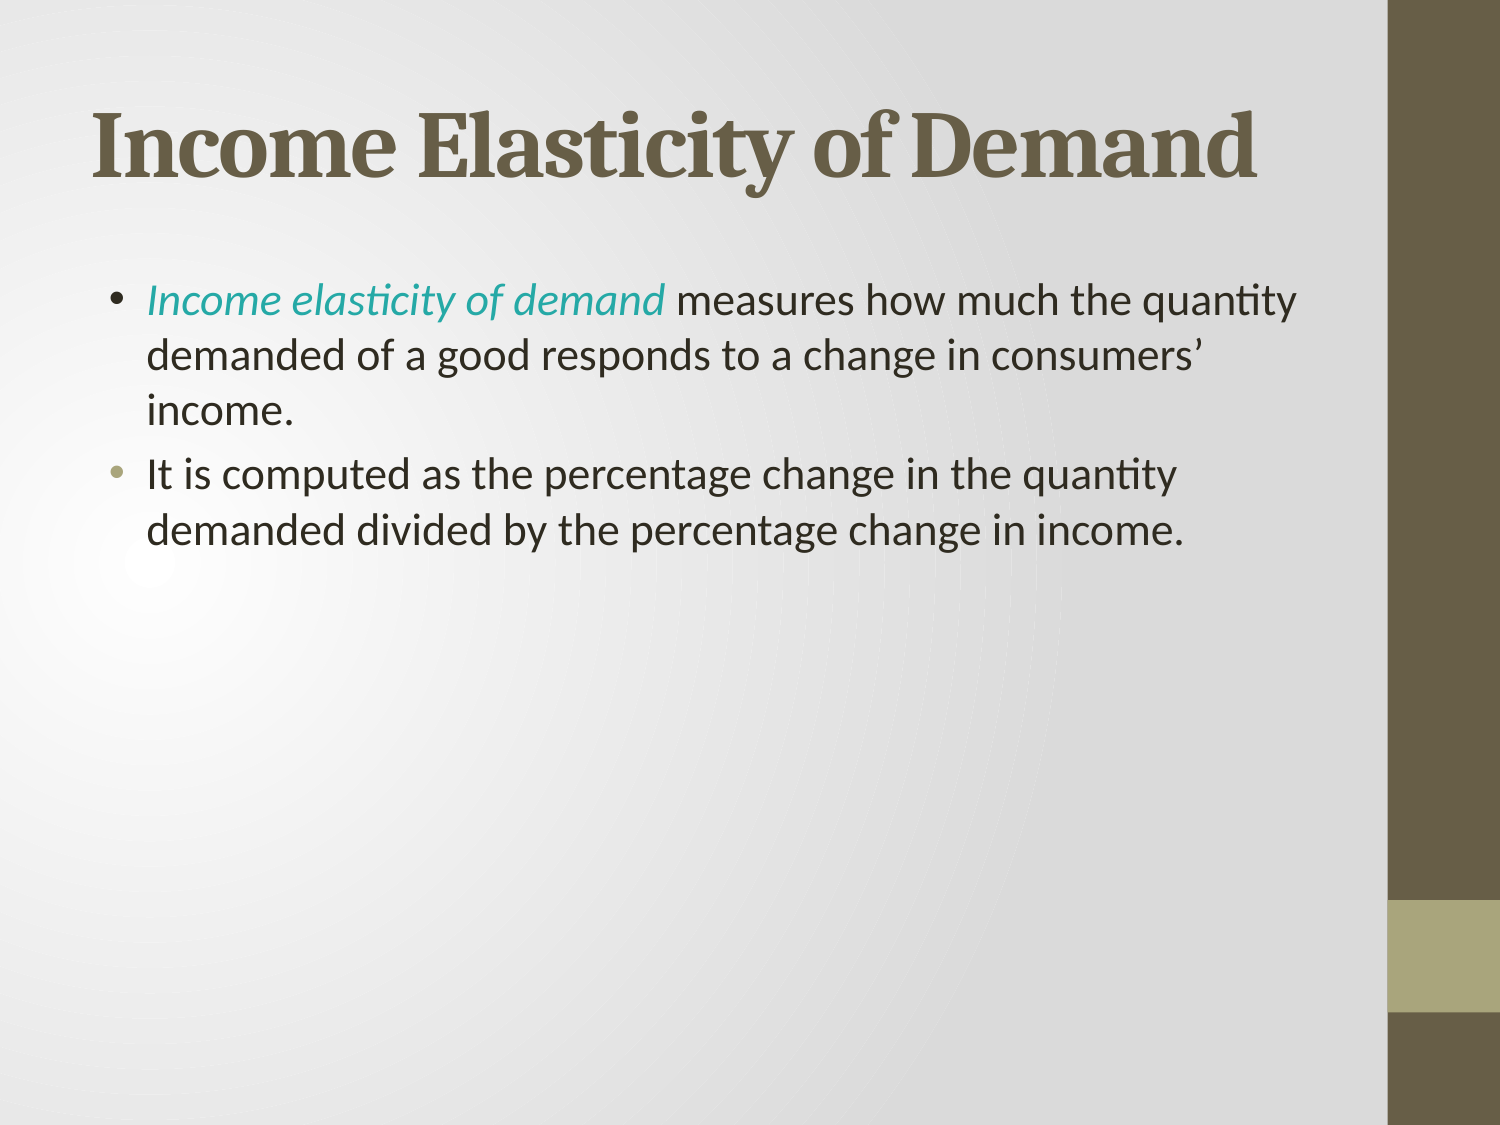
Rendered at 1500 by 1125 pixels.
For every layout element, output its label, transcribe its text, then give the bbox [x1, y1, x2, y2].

title Income Elasticity of Demand [75, 45, 1325, 233]
list Income elasticity of demand measures how much the quantity demanded of a good responds to a change in consumers’ income. It is computed as the percentage change in the quantity demanded divided by the percentage change in income. [75, 262, 1325, 1050]
